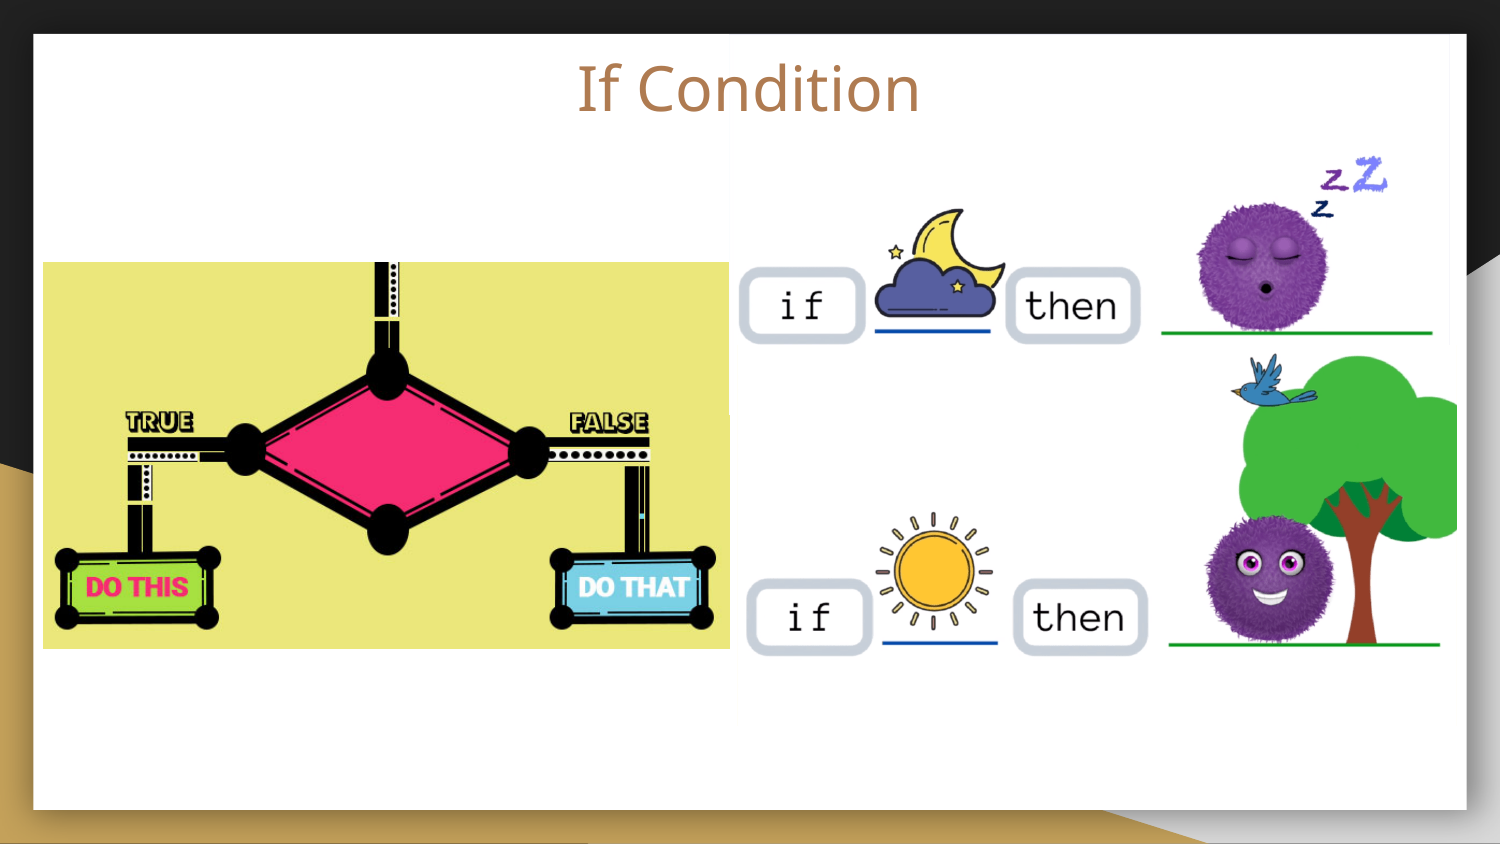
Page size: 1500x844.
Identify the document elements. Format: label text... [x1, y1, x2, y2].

title If Condition [134, 34, 727, 191]
picture [43, 33, 1458, 726]
